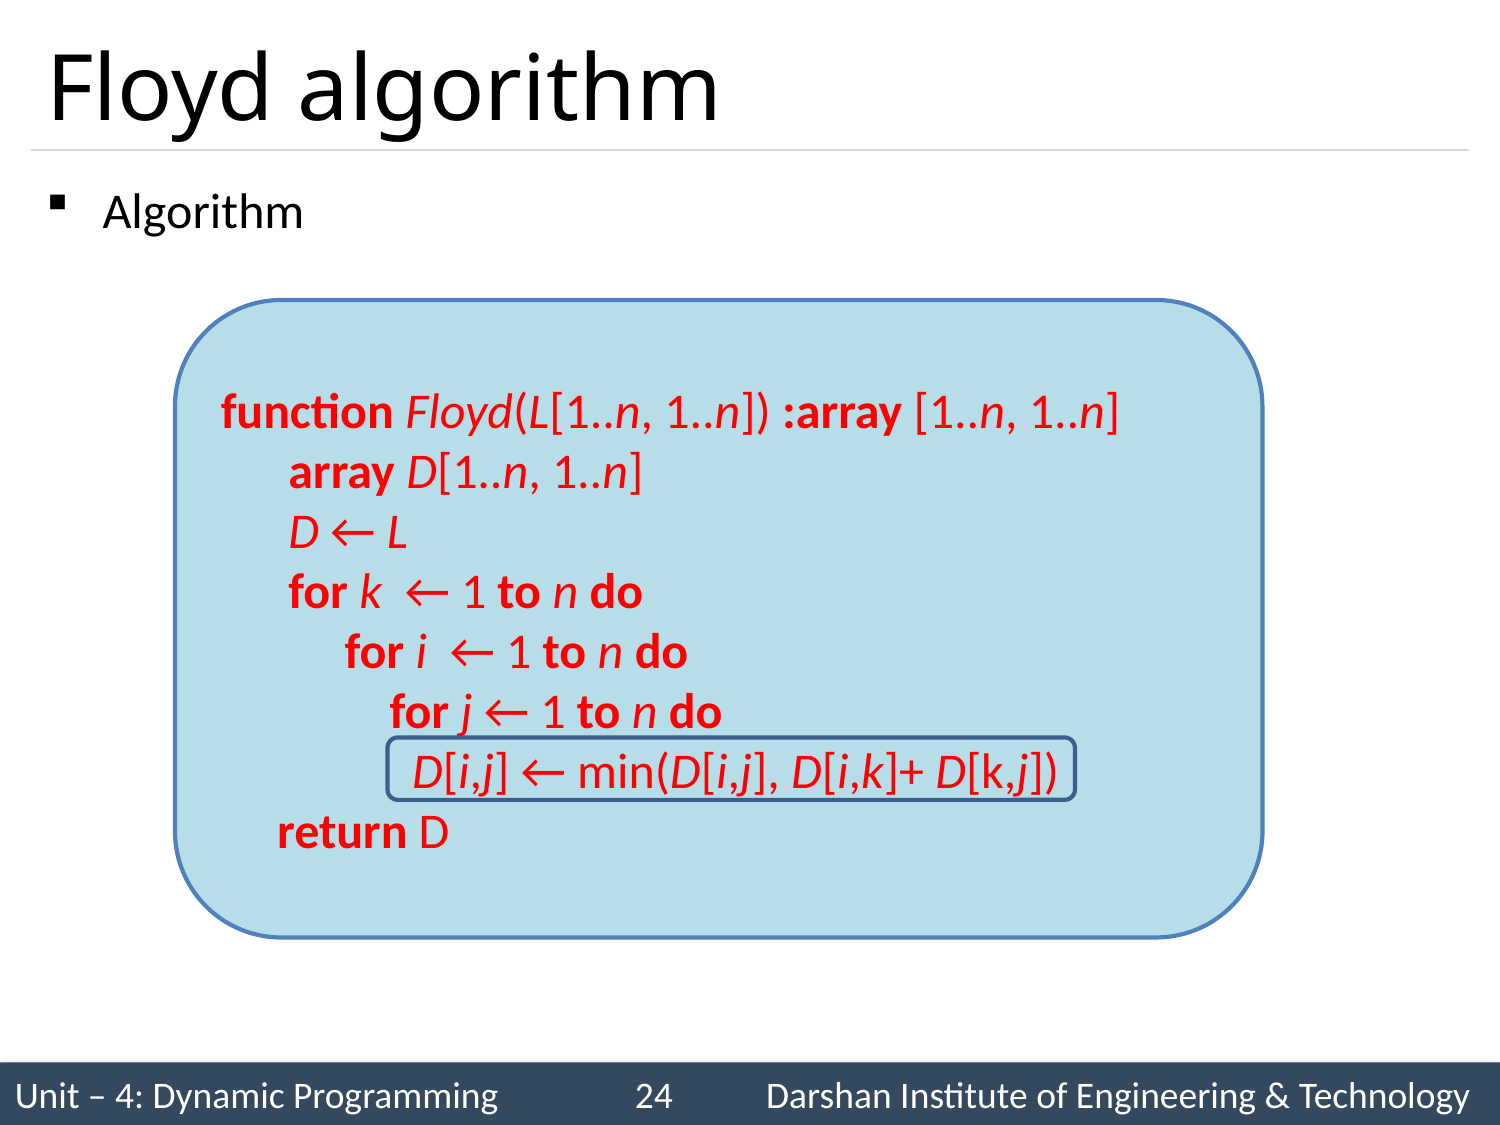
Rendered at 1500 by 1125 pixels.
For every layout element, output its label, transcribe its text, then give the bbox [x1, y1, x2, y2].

text_box [385, 735, 1078, 802]
list Algorithm [31, 162, 1469, 1038]
title Floyd algorithm [31, 17, 1469, 150]
text_box function Floyd(L[1..n, 1..n]) :array [1..n, 1..n] array D[1..n, 1..n] D ← L for k ← 1 to n do for i ← 1 to n do for j ← 1 to n do D[i,j] ← min(D[i,j], D[i,k]+ D[k,j]) return D [172, 297, 1265, 940]
